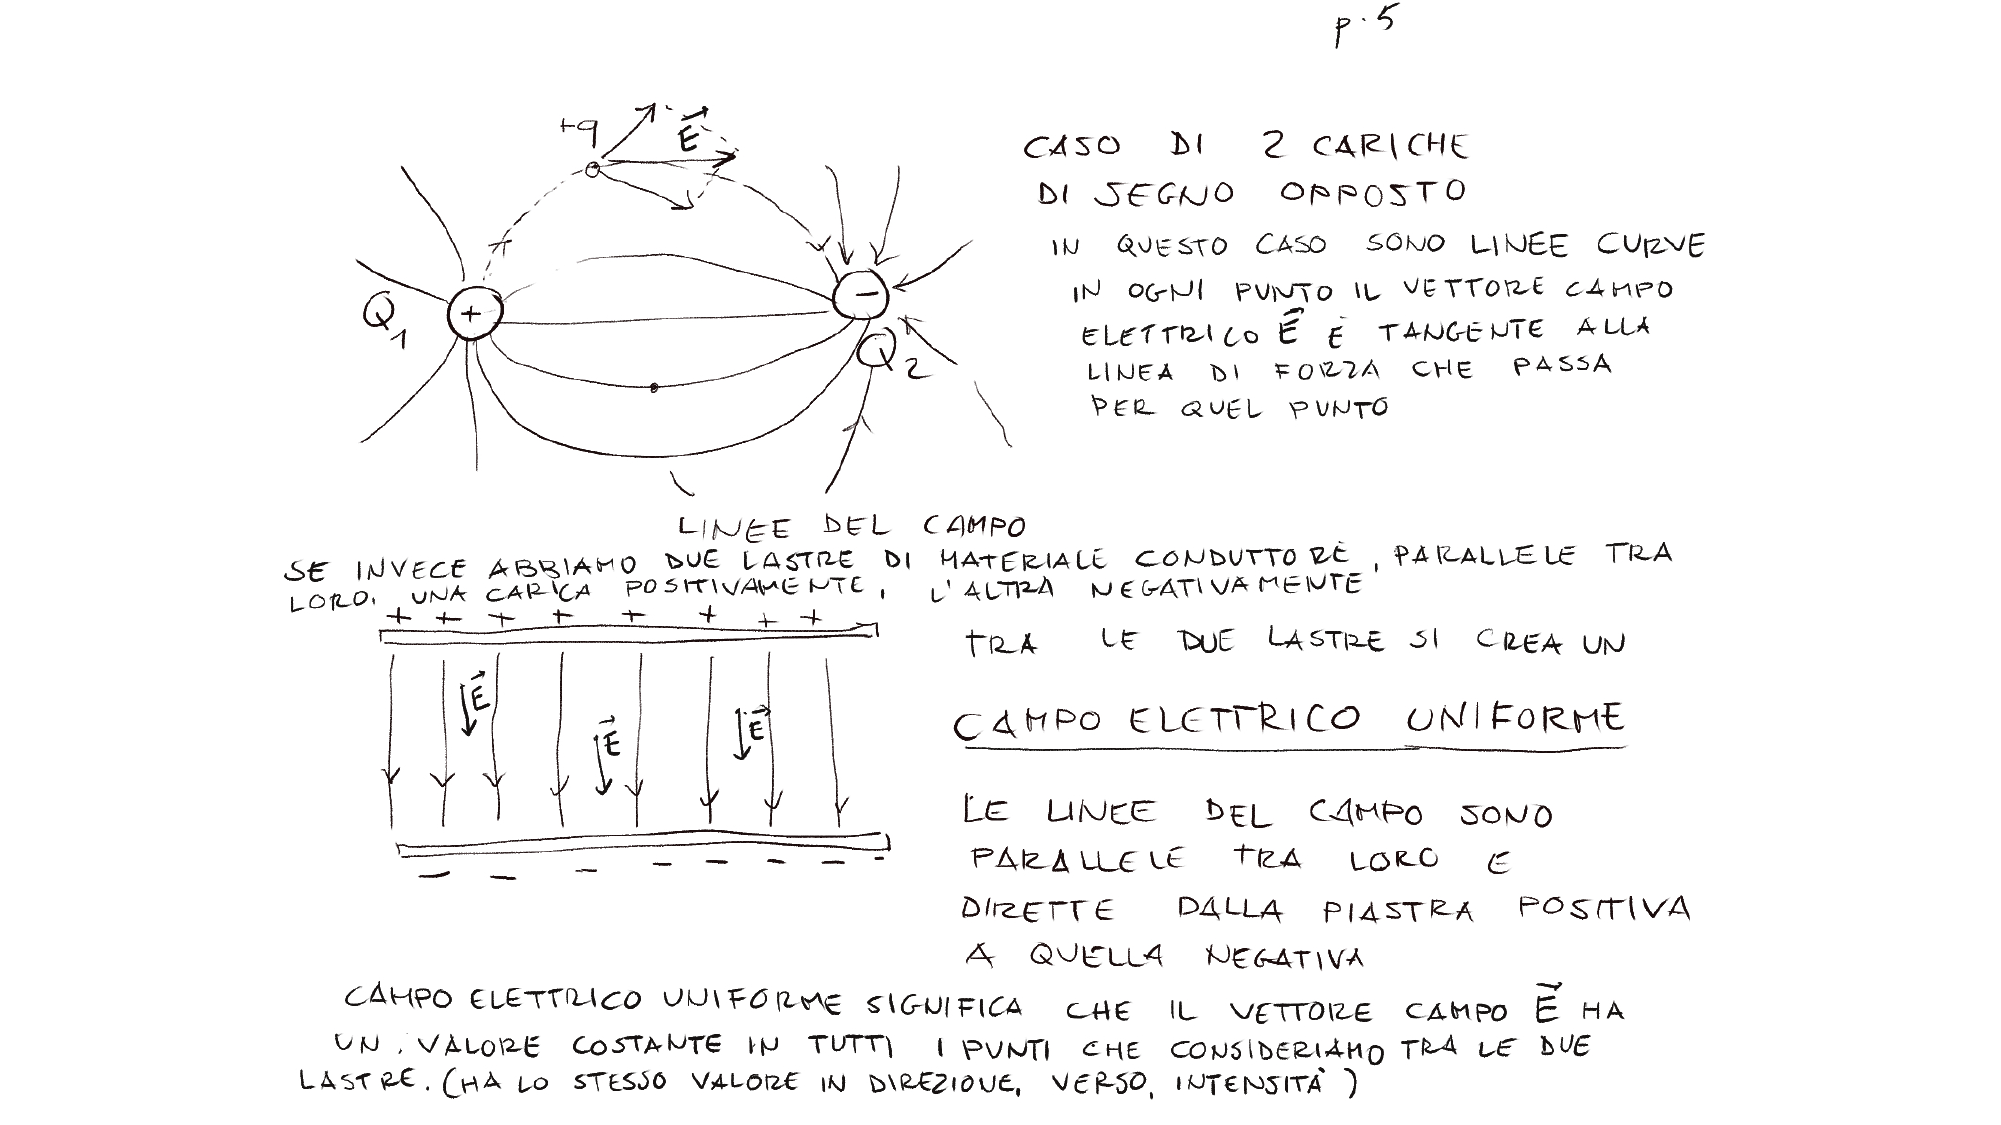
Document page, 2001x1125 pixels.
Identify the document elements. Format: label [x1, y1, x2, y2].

picture [249, 0, 1750, 1125]
